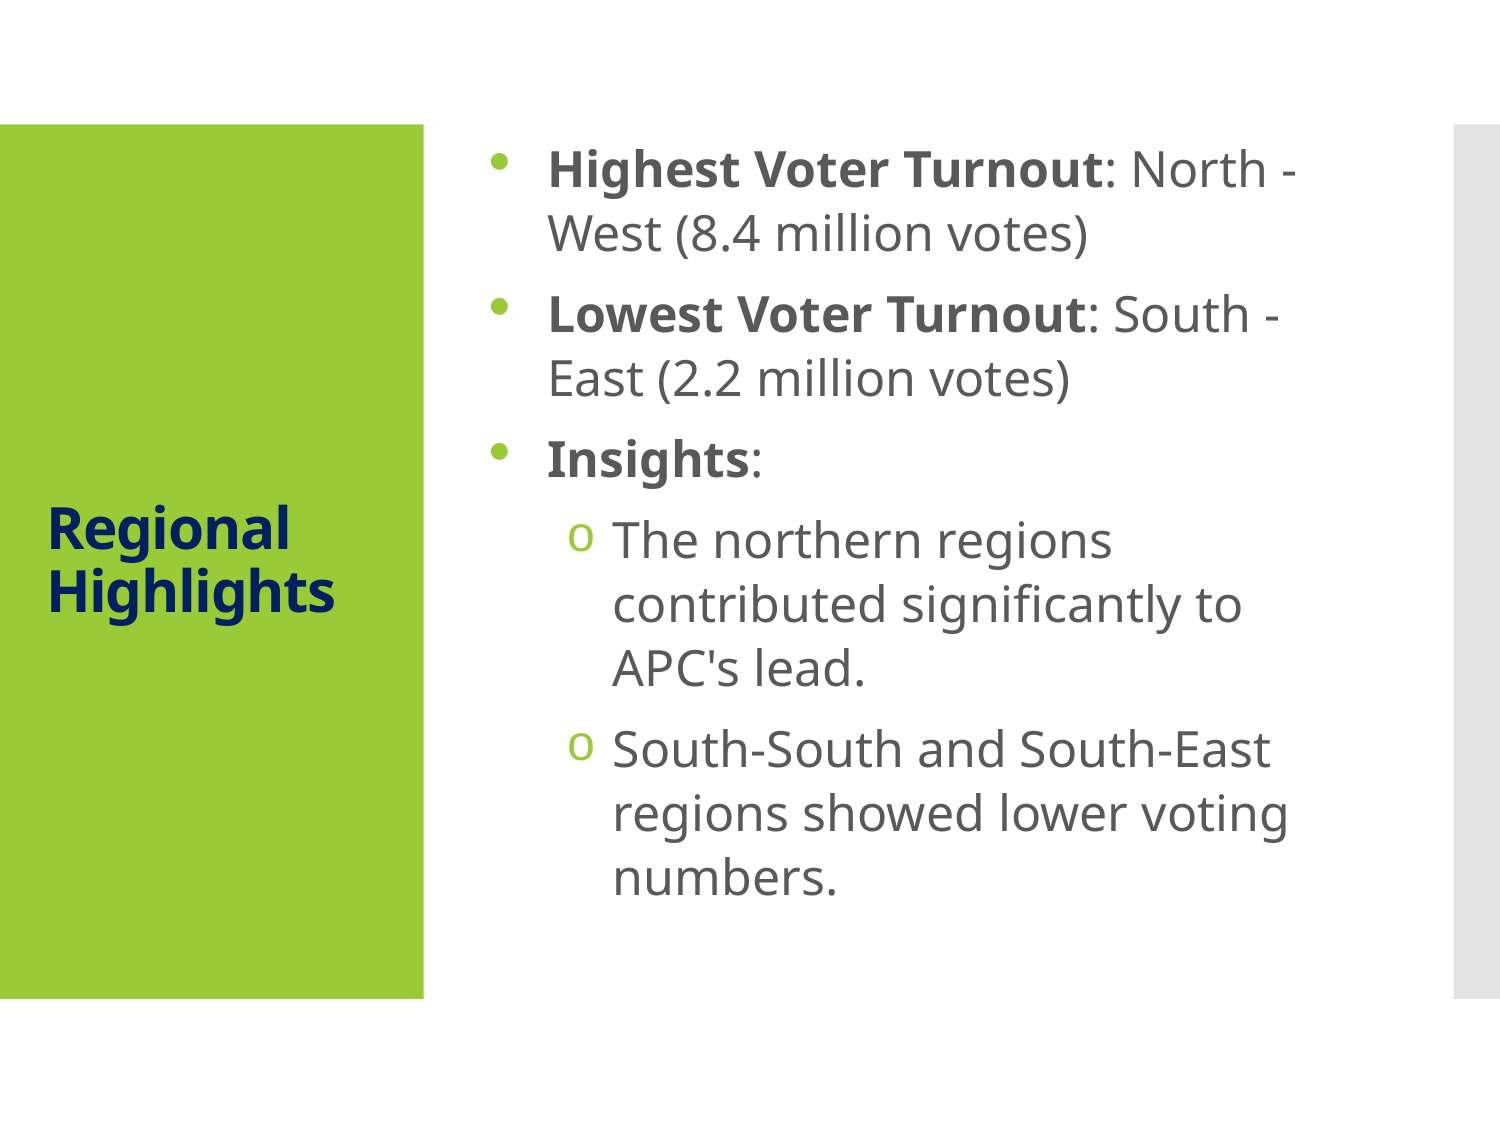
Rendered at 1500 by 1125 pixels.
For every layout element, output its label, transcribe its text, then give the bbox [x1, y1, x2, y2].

list Highest Voter Turnout: North - West (8.4 million votes) Lowest Voter Turnout: South - East (2.2 million votes) Insights: The northern regions contributed significantly to APC's lead. South-South and South-East regions showed lower voting numbers. [476, 141, 1376, 982]
title Regional Highlights [31, 184, 394, 940]
